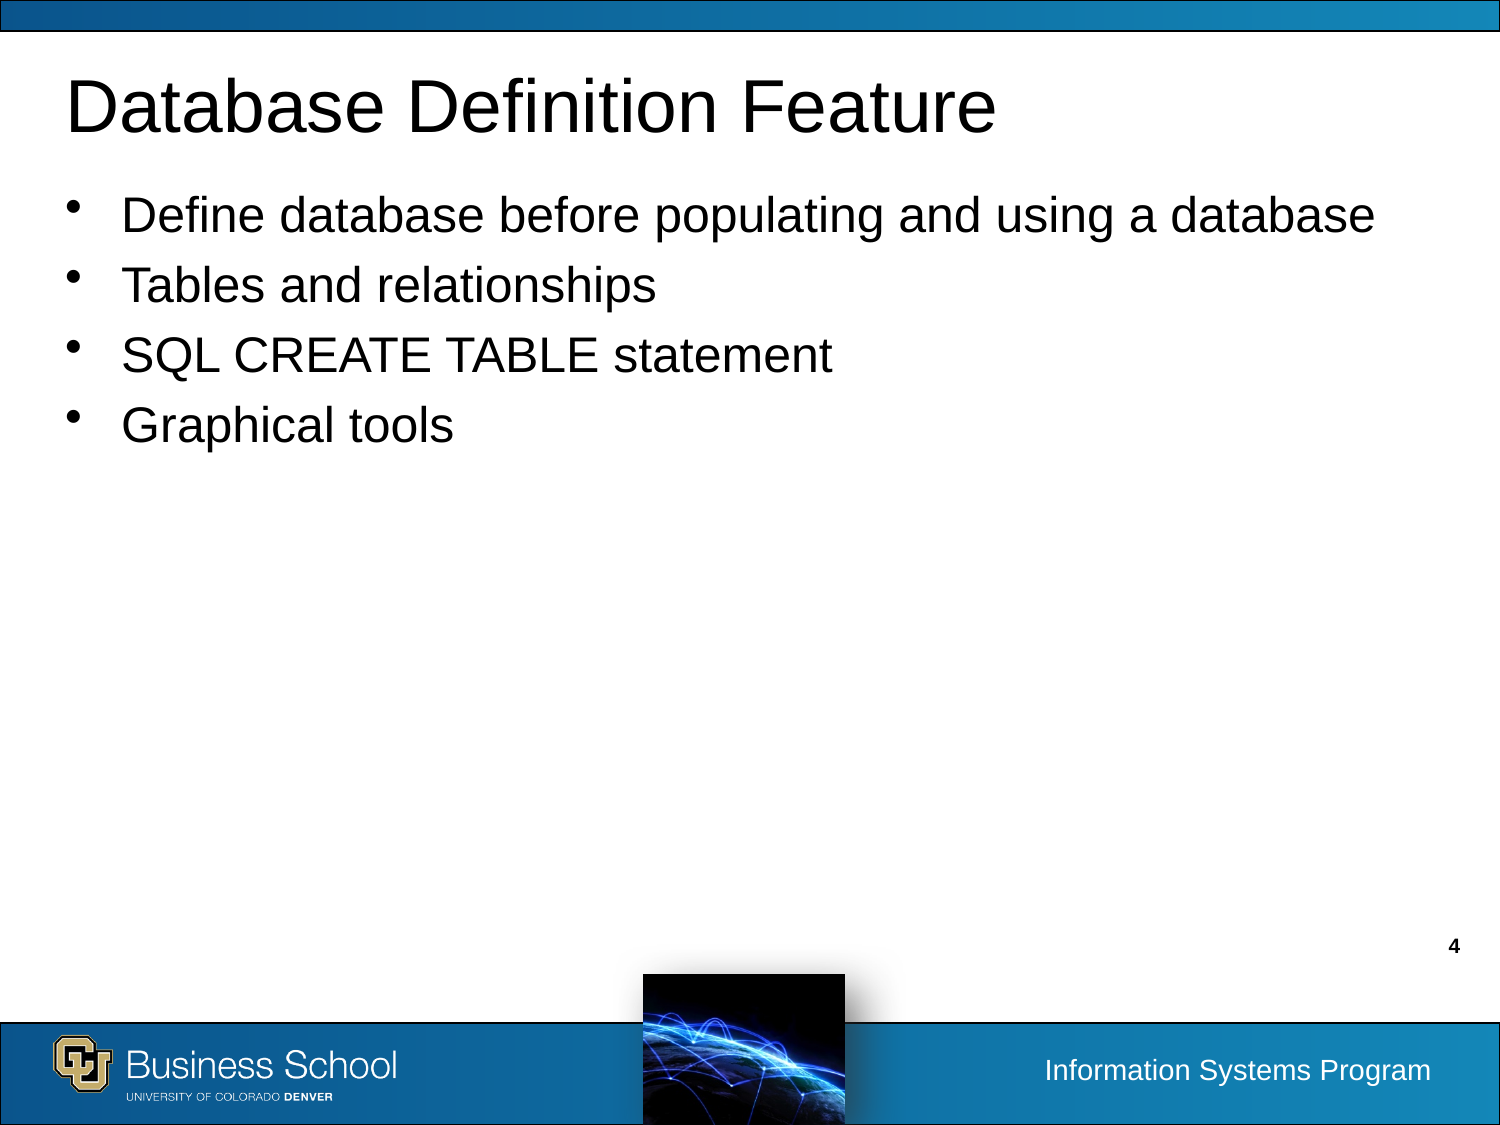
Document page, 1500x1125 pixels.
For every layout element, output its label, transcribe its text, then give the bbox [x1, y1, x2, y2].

list Define database before populating and using a database Tables and relationships SQL CREATE TABLE statement Graphical tools [49, 174, 1426, 913]
picture [643, 974, 845, 1125]
title Database Definition Feature [49, 49, 1426, 163]
picture [53, 1034, 396, 1101]
